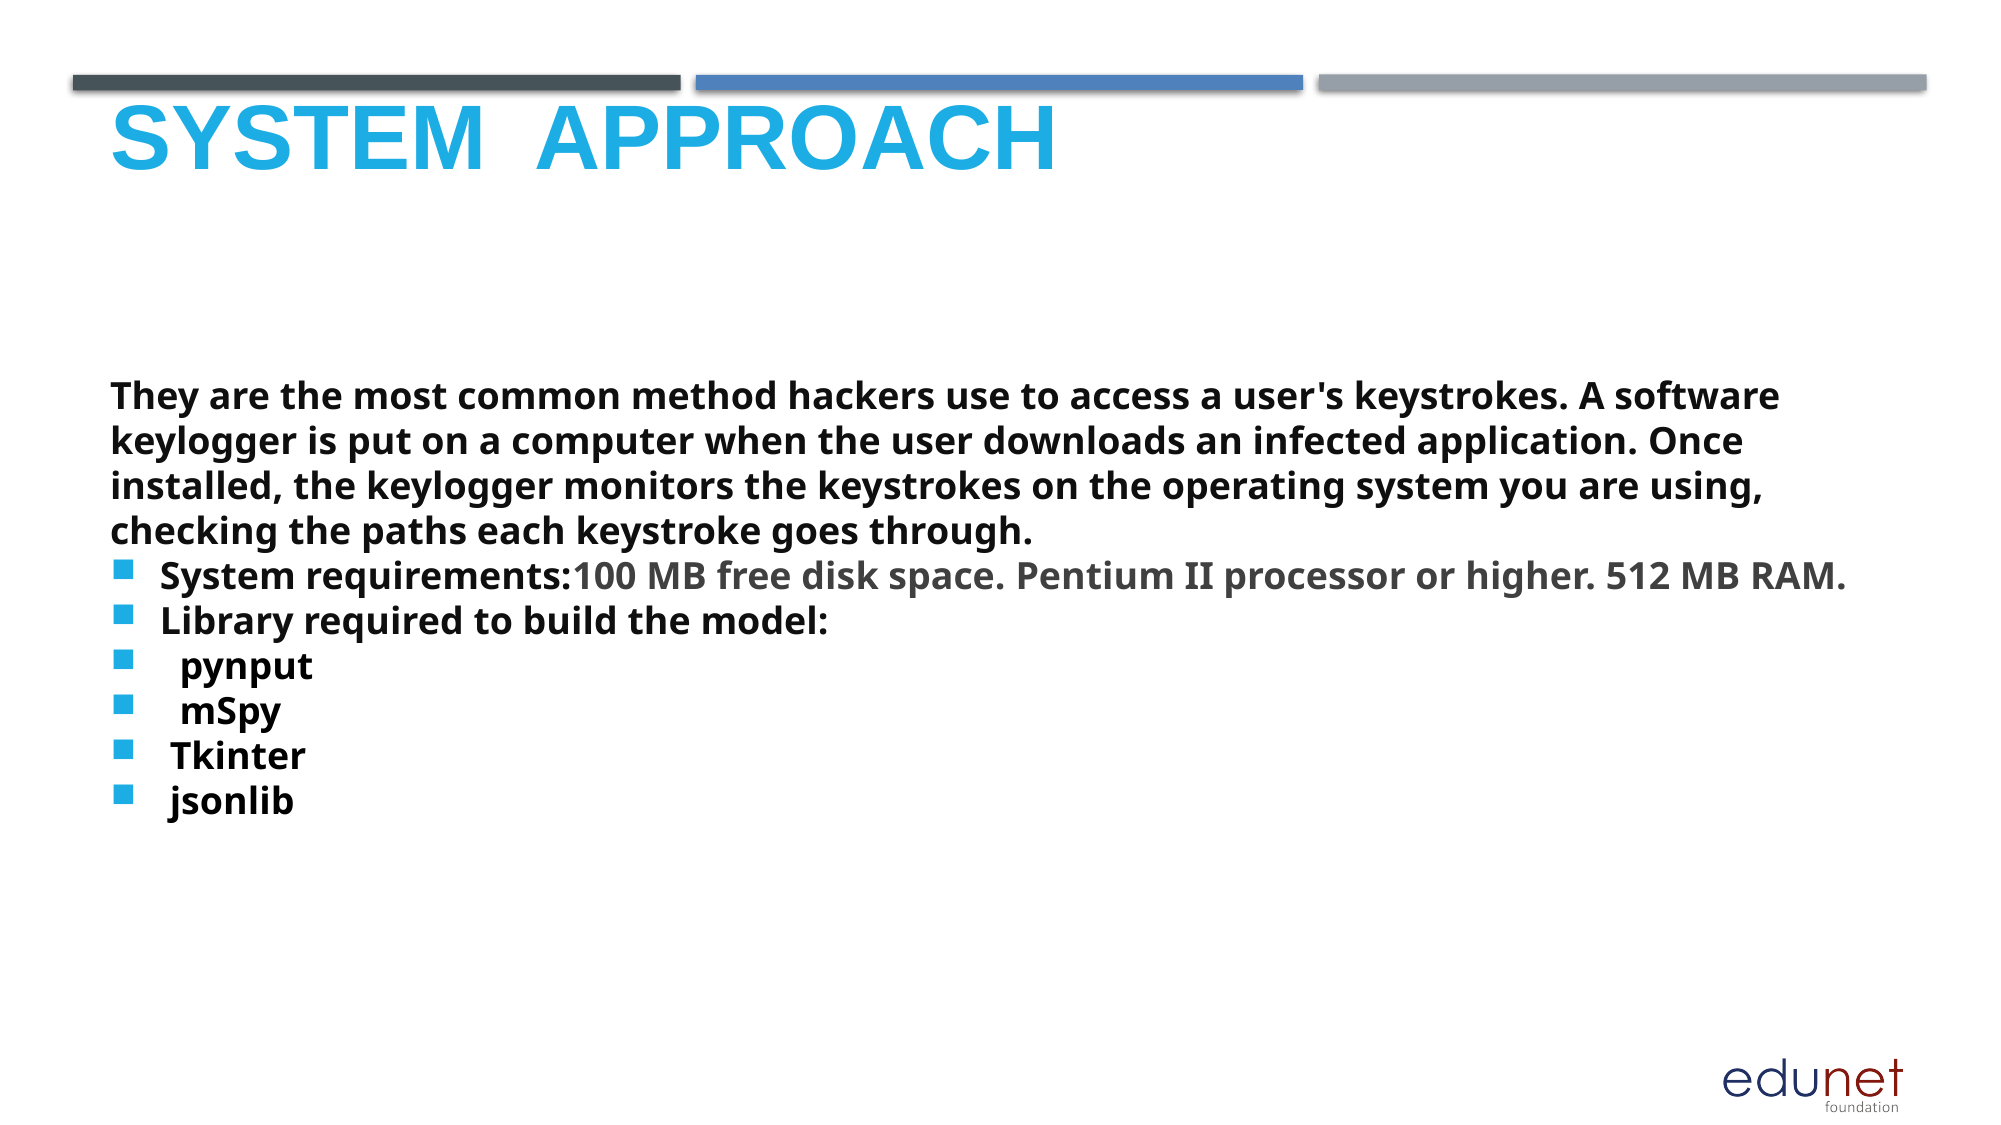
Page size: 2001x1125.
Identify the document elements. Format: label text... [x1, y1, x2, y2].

text_box System Approach [95, 108, 1905, 196]
picture [1719, 1056, 1905, 1116]
text_box They are the most common method hackers use to access a user's keystrokes. A software keylogger is put on a computer when the user downloads an infected application. Once installed, the keylogger monitors the keystrokes on the operating system you are using, checking the paths each keystroke goes through. System requirements:100 МВ free disk space. Pentium II processor or higher. 512 MB RAM. Library required to build the model: pynput mSpy Tkinter jsonlib [95, 213, 1905, 981]
